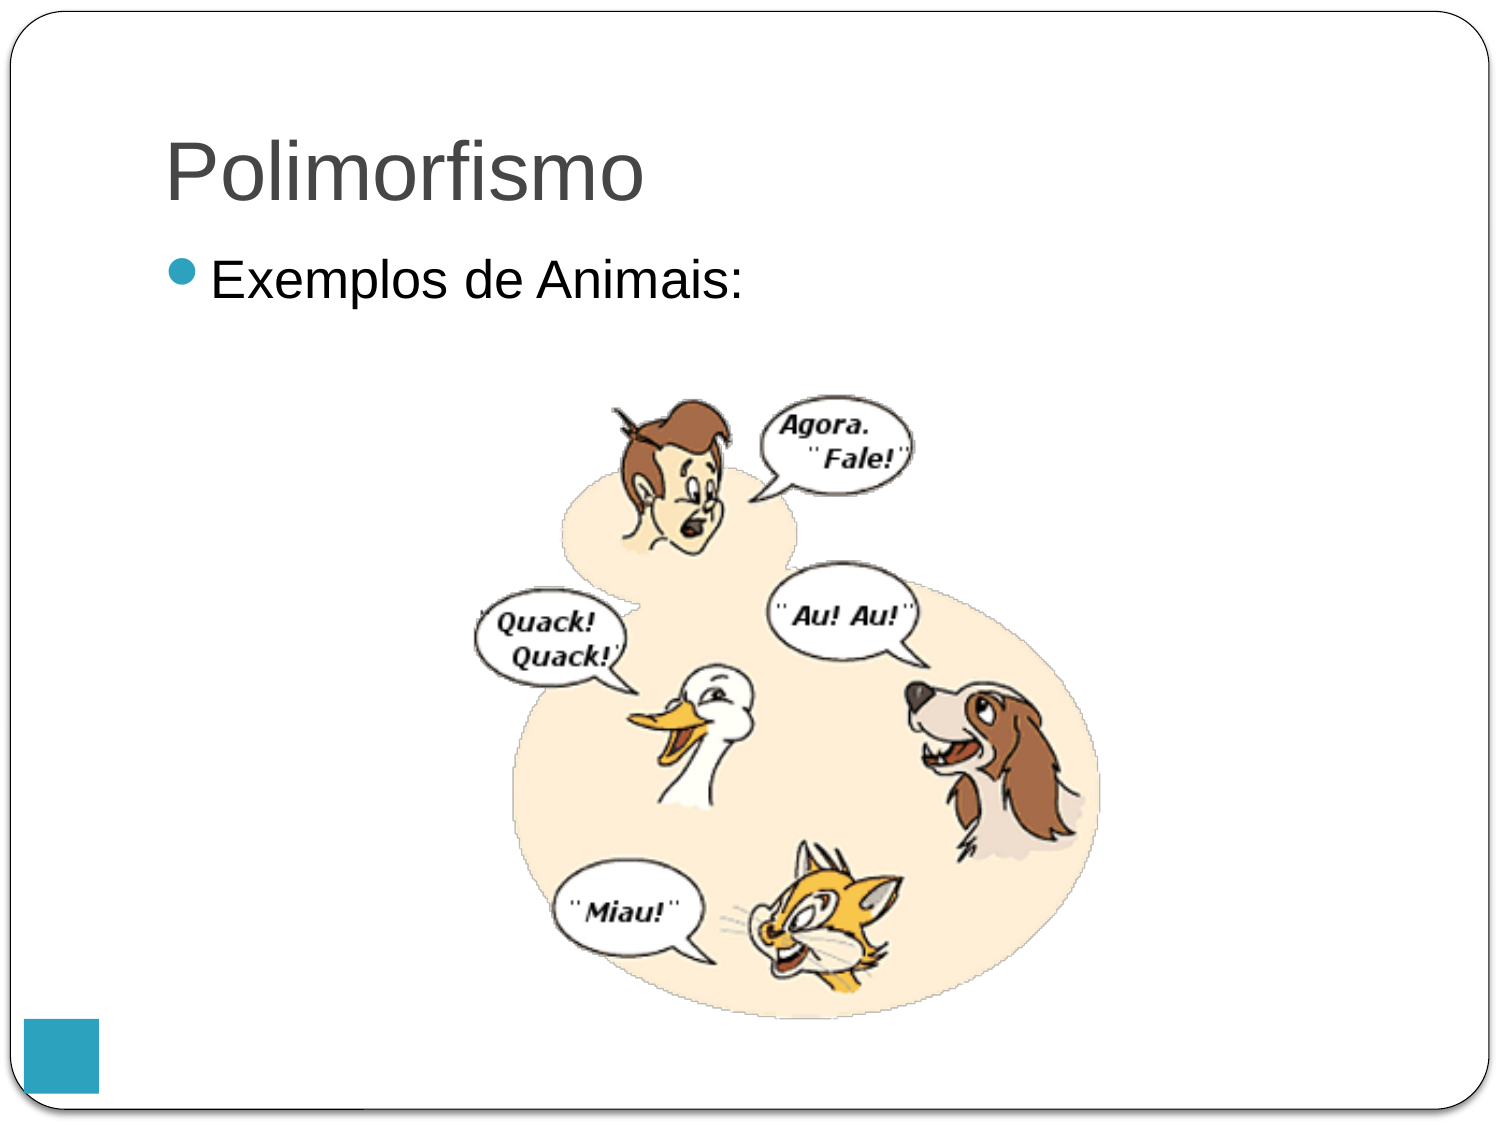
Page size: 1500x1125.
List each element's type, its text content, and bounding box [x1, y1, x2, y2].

picture [302, 385, 1270, 1030]
text_box Polimorfismo [150, 45, 1425, 233]
text_box Exemplos de Animais: [150, 237, 1425, 988]
text_box [23, 1018, 99, 1094]
